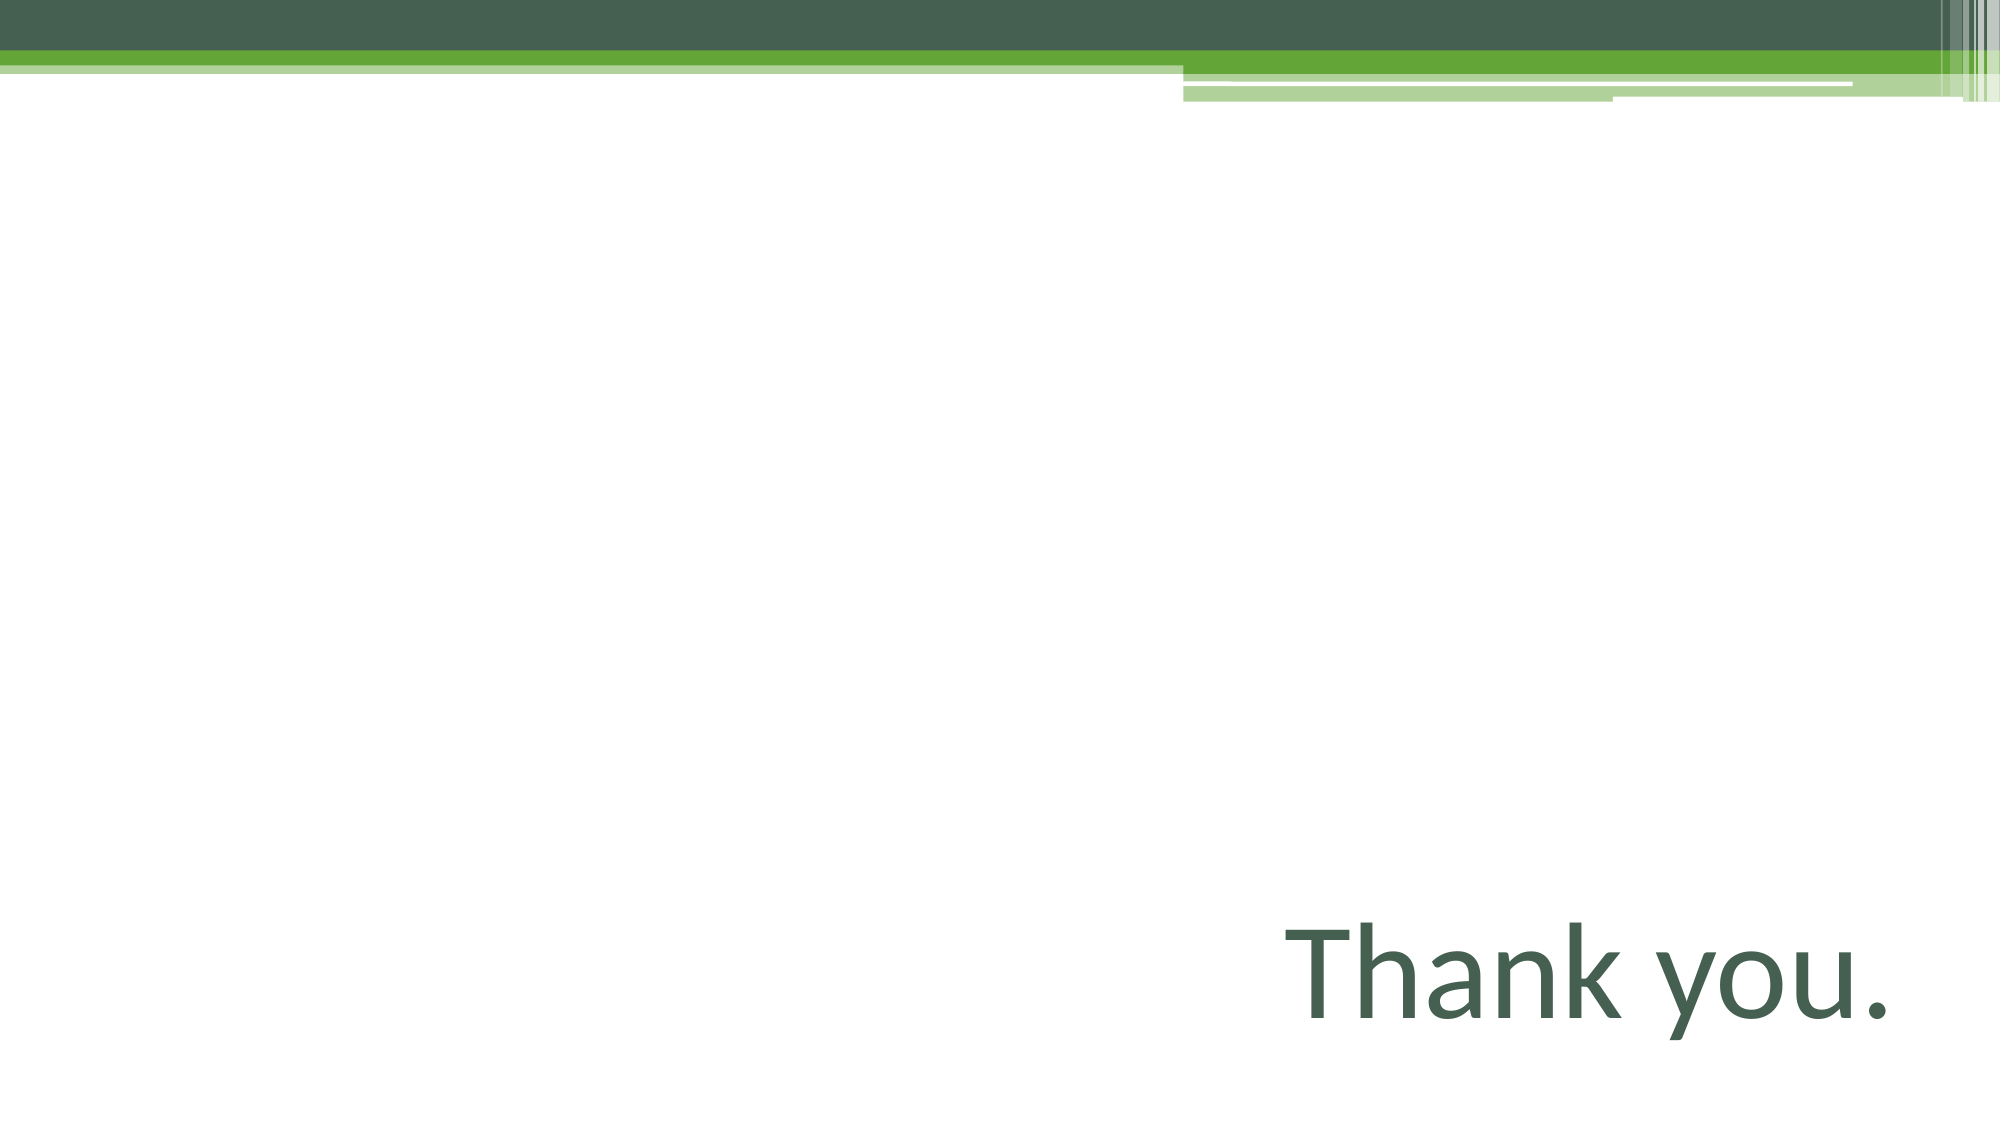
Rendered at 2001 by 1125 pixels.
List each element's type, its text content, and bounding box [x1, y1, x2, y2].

title Thank you. [1269, 876, 1915, 1052]
